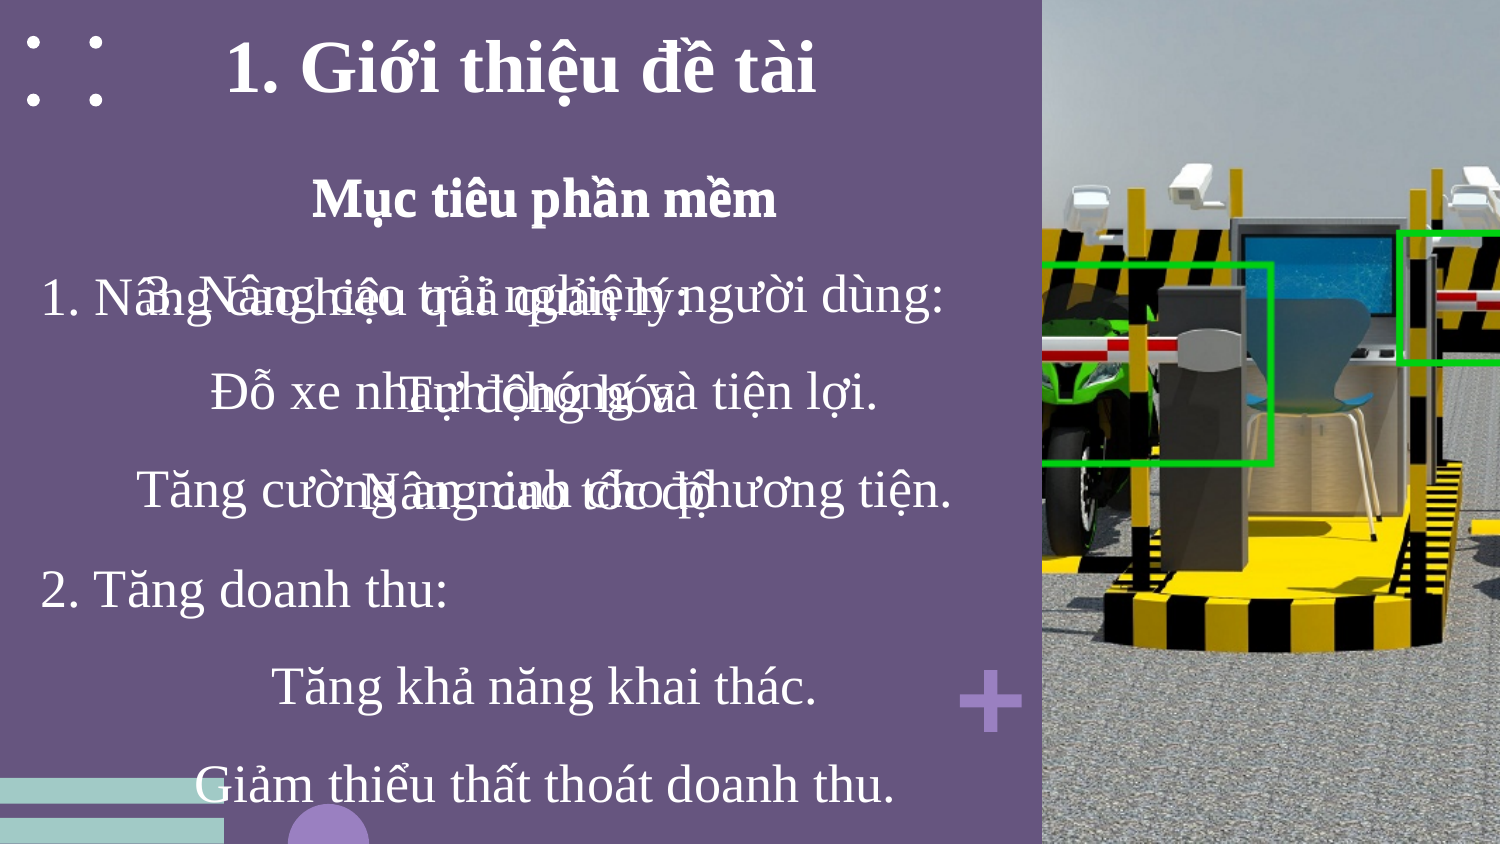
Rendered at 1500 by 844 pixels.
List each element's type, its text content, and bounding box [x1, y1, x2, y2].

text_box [959, 669, 1022, 733]
text_box Mục tiêu phần mềm 1. Nâng cao hiệu quả quản lý: Tự động hóa Nâng cao tốc độ 2. Tăng doanh thu: Tăng khả năng khai thác. Giảm thiểu thất thoát doanh thu. [26, 526, 1036, 844]
text_box Mục tiêu phần mềm 3. Nâng cao trải nghiệm người dùng: Đỗ xe nhanh chóng và tiện lợi. Tăng cường an ninh cho phương tiện. [24, 120, 1036, 526]
title 1. Giới thiệu đề tài [0, 2, 1037, 97]
picture [1041, 0, 1500, 844]
